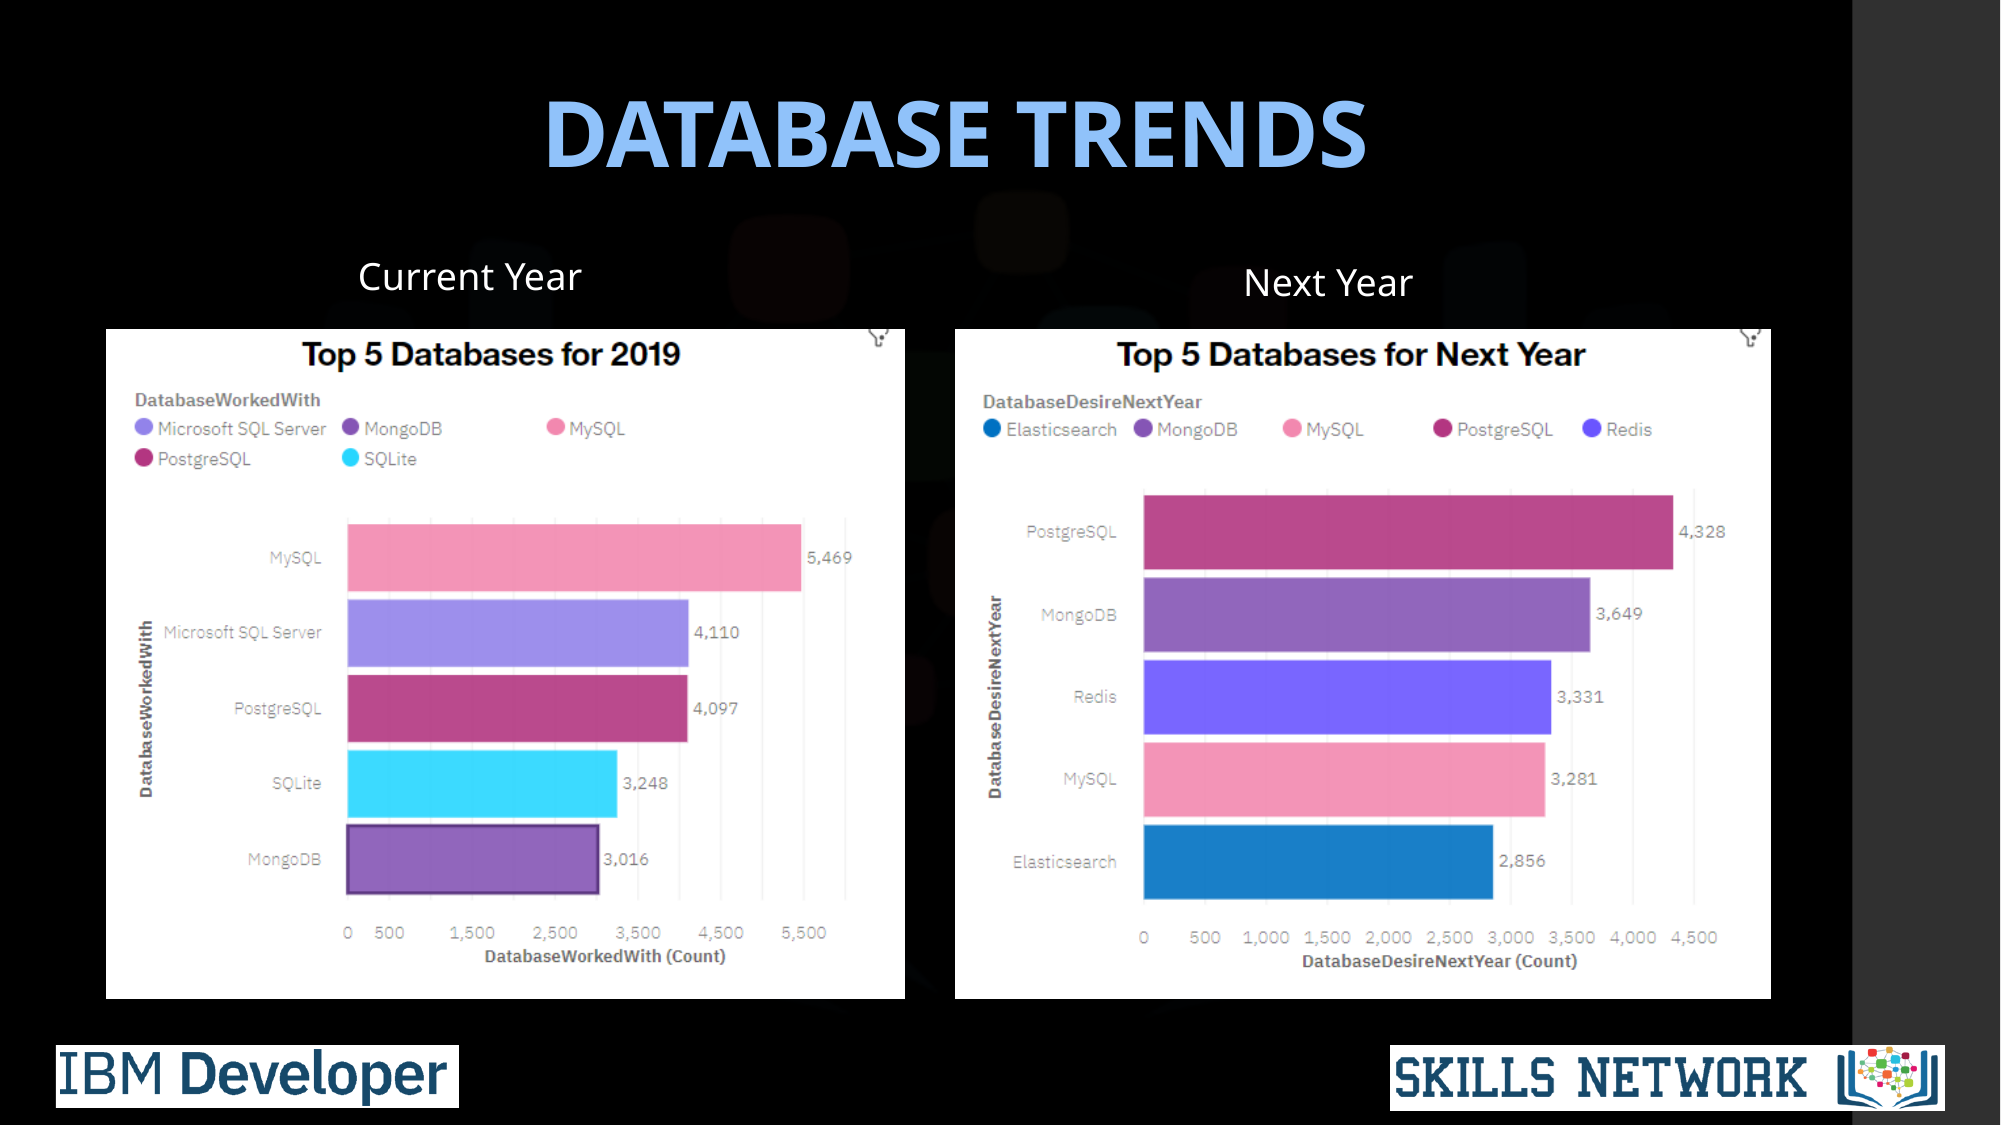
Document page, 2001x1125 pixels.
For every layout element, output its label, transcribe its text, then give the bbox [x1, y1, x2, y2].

title DATABASE TRENDS [100, 50, 1810, 195]
picture [954, 329, 1771, 1000]
picture [55, 1045, 459, 1108]
list Next Year [1228, 255, 1457, 317]
picture [1390, 1045, 1945, 1111]
picture [106, 329, 905, 1000]
list Current Year [342, 248, 632, 315]
